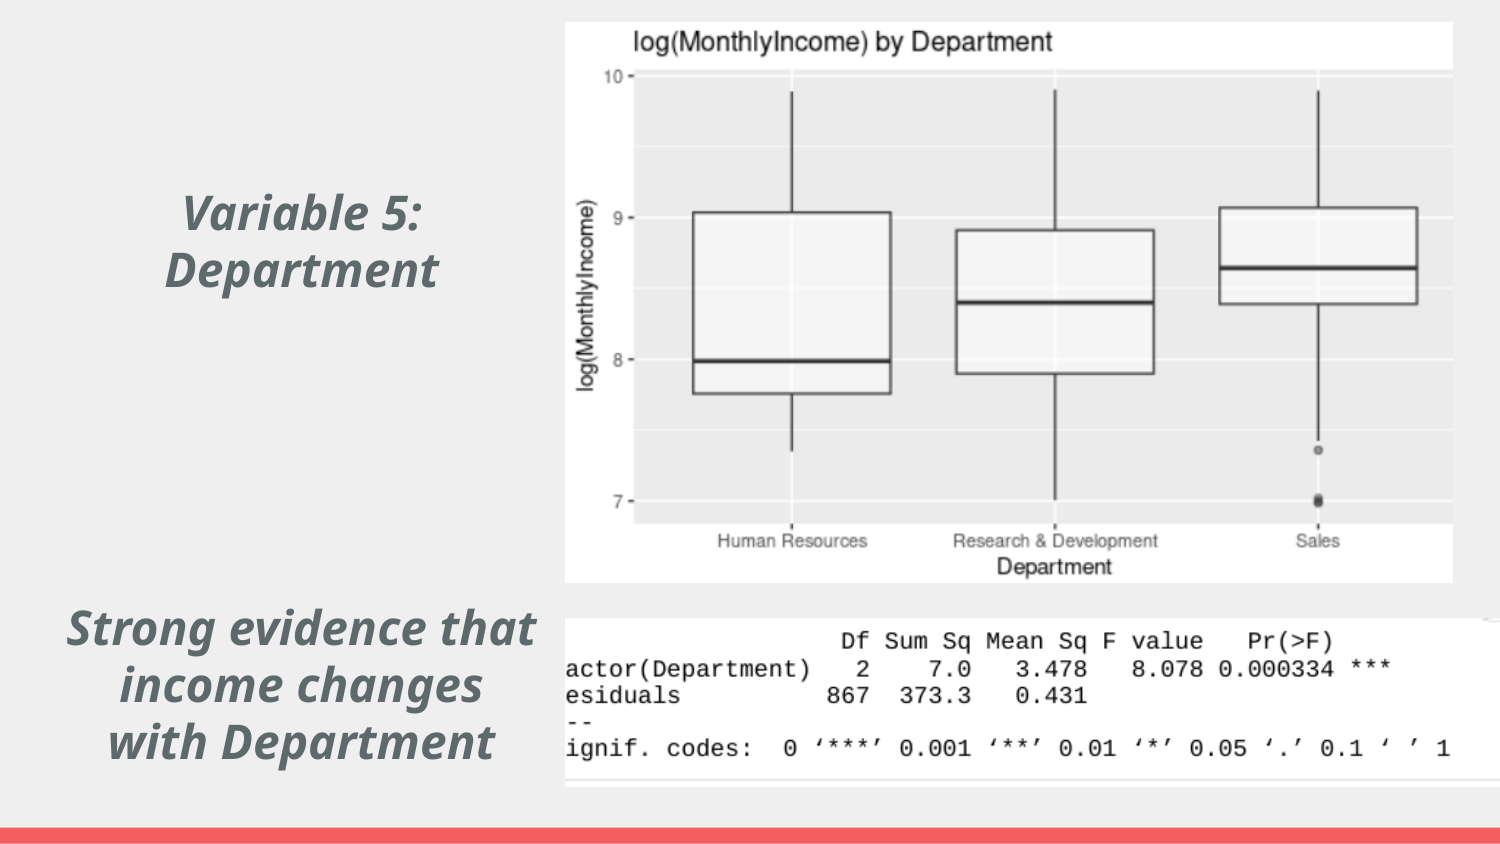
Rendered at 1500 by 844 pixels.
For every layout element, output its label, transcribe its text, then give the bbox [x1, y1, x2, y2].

text_box Strong evidence that income changes with Department [49, 582, 555, 787]
text_box Variable 5: Department [49, 167, 555, 372]
picture [564, 618, 1500, 787]
picture [564, 21, 1454, 583]
